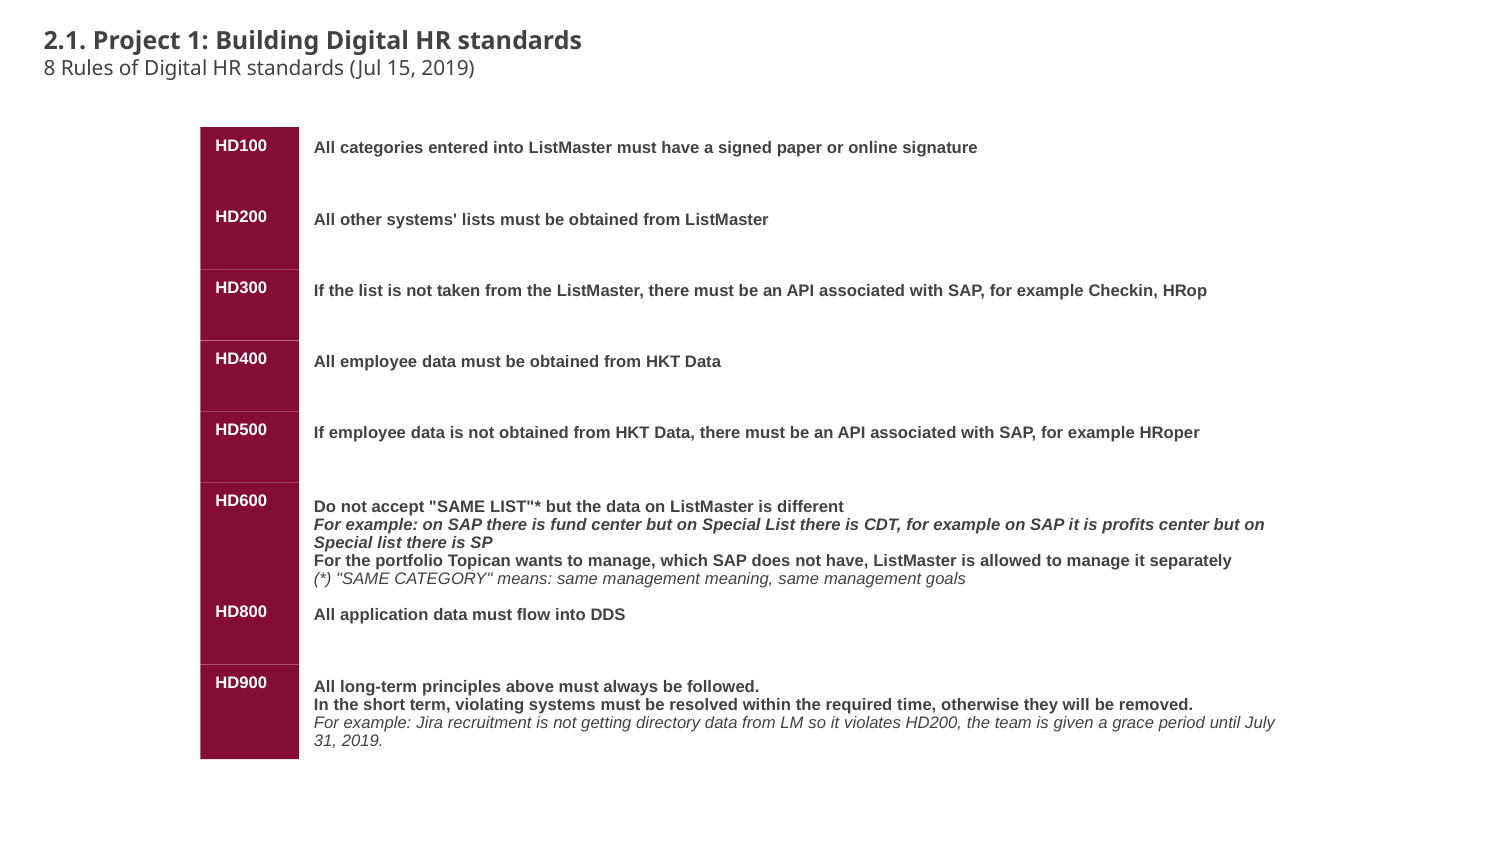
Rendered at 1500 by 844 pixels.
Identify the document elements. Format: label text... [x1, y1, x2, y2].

text_box HD200 [200, 198, 299, 269]
text_box HD500 [200, 411, 299, 482]
text_box HD400 [200, 340, 299, 411]
text_box HD300 [200, 269, 299, 340]
text_box All employee data must be obtained from HKT Data [298, 345, 1300, 407]
text_box All application data must flow into DDS [298, 598, 1300, 660]
text_box All long-term principles above must always be followed. In the short term, violating systems must be resolved within the required time, otherwise they will be removed. For example: Jira recruitment is not getting directory data from LM so it violates HD200, the team is given a grace period until July 31, 2019. [299, 670, 1300, 753]
text_box HD100 [200, 127, 299, 198]
text_box Do not accept "SAME LIST"* but the data on ListMaster is different For example: on SAP there is fund center but on Special List there is CDT, for example on SAP it is profits center but on Special list there is SP For the portfolio Topican wants to manage, which SAP does not have, ListMaster is allowed to manage it separately (*) "SAME CATEGORY" means: same management meaning, same management goals [298, 490, 1300, 586]
text_box If the list is not taken from the ListMaster, there must be an API associated with SAP, for example Checkin, HRop [298, 274, 1300, 336]
text_box All categories entered into ListMaster must have a signed paper or online signature [298, 132, 1300, 194]
text_box HD800 [200, 593, 299, 664]
text_box All other systems' lists must be obtained from ListMaster [298, 203, 1300, 265]
text_box 2.1. Project 1: Building Digital HR standards 8 Rules of Digital HR standards (Jul 15, 2019) [28, 9, 1358, 95]
text_box HD600 [200, 482, 299, 593]
text_box HD900 [200, 664, 299, 760]
text_box If employee data is not obtained from HKT Data, there must be an API associated with SAP, for example HRoper [298, 416, 1300, 478]
